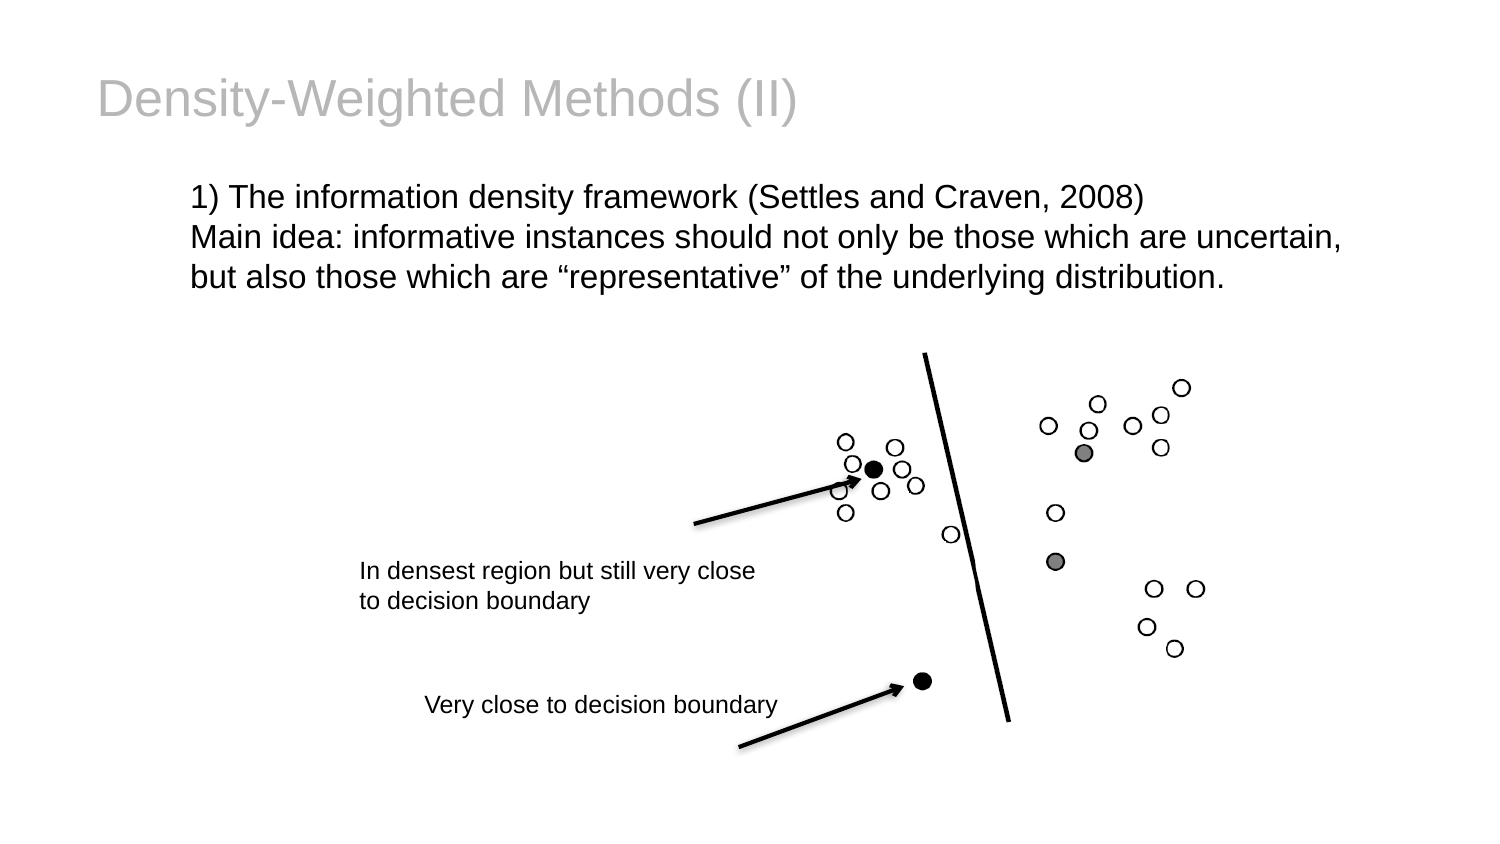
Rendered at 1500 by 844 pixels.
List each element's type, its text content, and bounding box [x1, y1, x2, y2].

text_box 1) The information density framework (Settles and Craven, 2008) Main idea: informative instances should not only be those which are uncertain, but also those which are “representative” of the underlying distribution. [175, 167, 1364, 303]
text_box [325, 478, 862, 670]
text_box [390, 645, 905, 748]
picture [783, 349, 1232, 727]
title Density-Weighted Methods (II) [85, 48, 1283, 143]
